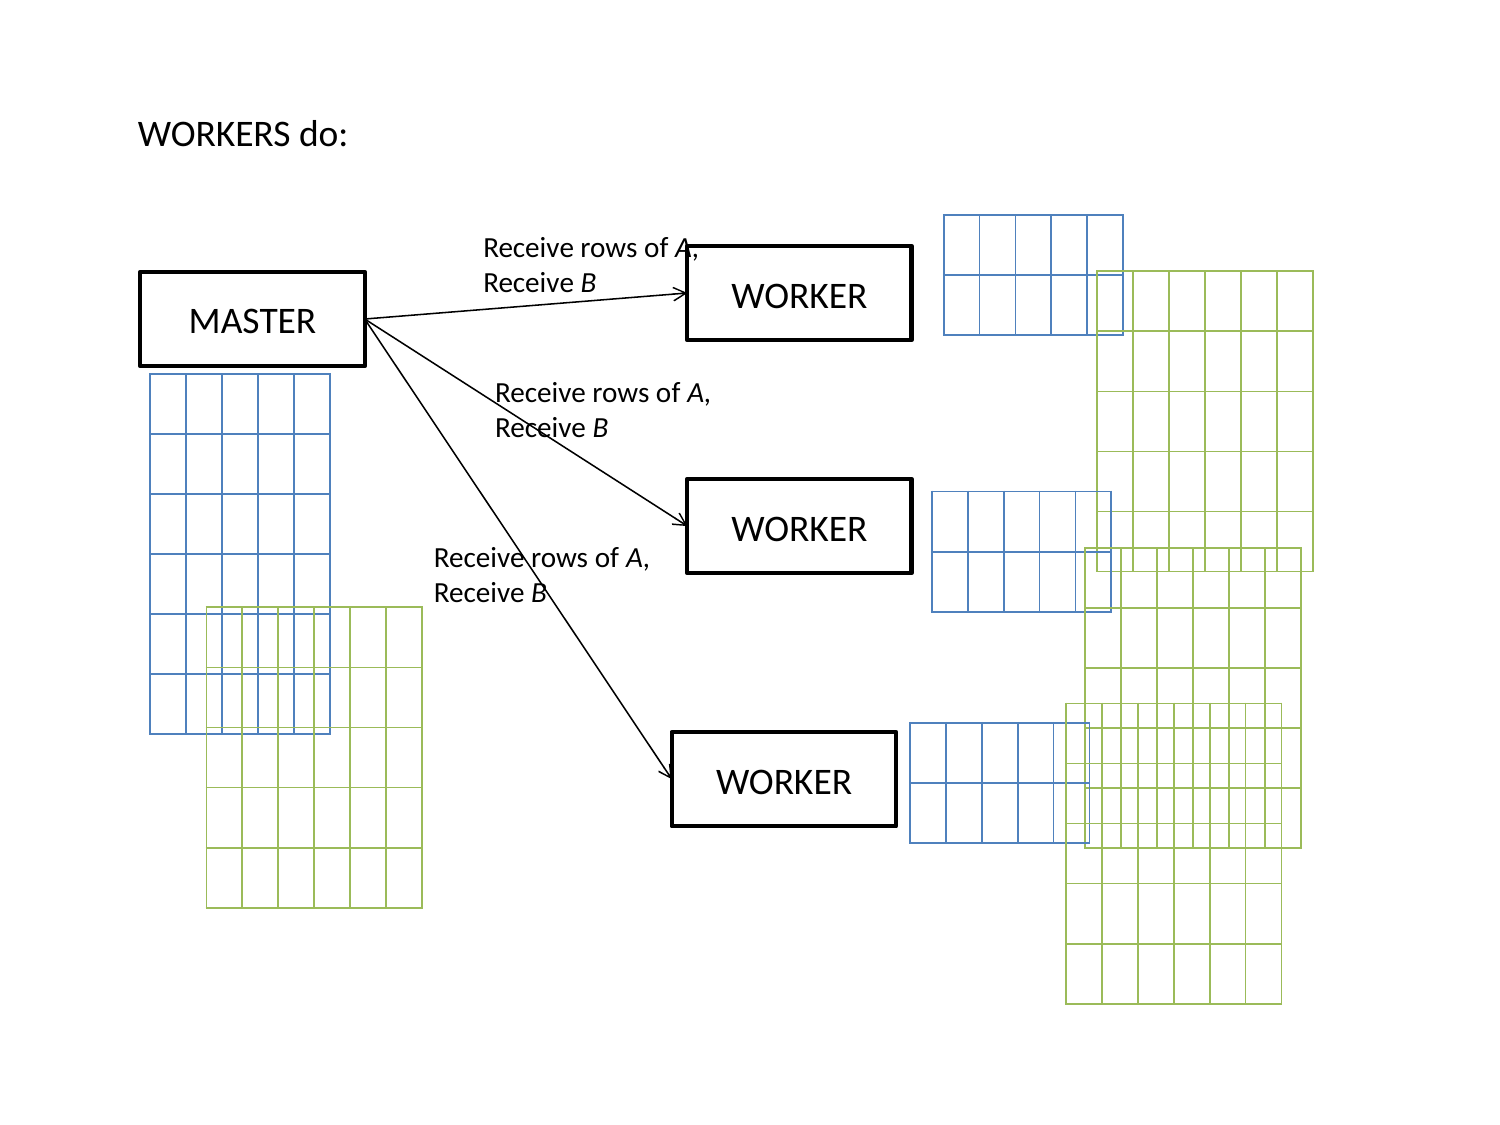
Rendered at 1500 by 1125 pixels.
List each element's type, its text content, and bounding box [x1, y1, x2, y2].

table_cell [1076, 553, 1084, 611]
table_cell [1175, 764, 1209, 823]
table_cell [1122, 609, 1156, 667]
table_cell [187, 435, 221, 493]
table_cell [1194, 669, 1228, 703]
table_cell [1103, 824, 1137, 883]
table_cell [1266, 669, 1300, 727]
table_cell [207, 788, 241, 847]
table_cell [1139, 764, 1173, 823]
table_cell [1112, 512, 1132, 547]
table_cell [1098, 332, 1132, 391]
table_cell [1282, 789, 1300, 847]
table_header [151, 375, 185, 433]
table_cell [387, 849, 421, 907]
table_cell [151, 435, 185, 493]
table_cell [1242, 392, 1276, 451]
table_header [1054, 724, 1065, 782]
table_header [1194, 549, 1228, 607]
table_cell [351, 849, 385, 907]
table_cell [279, 668, 313, 727]
table_cell [187, 495, 221, 553]
table_cell [1206, 452, 1240, 511]
table_cell [947, 784, 981, 842]
table_cell [1170, 452, 1204, 511]
table_header [1242, 272, 1276, 330]
table_cell [151, 675, 185, 733]
table_cell [187, 615, 206, 673]
table_header [1170, 272, 1204, 330]
table_cell [1246, 884, 1281, 943]
table_header [279, 608, 313, 667]
table_header [1098, 272, 1132, 330]
table_header [933, 492, 967, 551]
table_cell [1019, 784, 1053, 842]
table_cell [1242, 332, 1276, 391]
table_cell [1170, 512, 1204, 547]
table_cell [351, 728, 364, 787]
table_cell [1278, 392, 1312, 451]
table_cell [1103, 764, 1137, 823]
table_cell [207, 849, 241, 907]
table_cell [151, 495, 185, 553]
table_cell [1134, 332, 1168, 391]
table_cell [223, 435, 257, 493]
table_cell [315, 788, 349, 847]
table_cell [279, 788, 313, 847]
table_header [1076, 492, 1110, 551]
table_cell [1206, 332, 1240, 391]
table_header [1019, 724, 1053, 782]
table_header [1052, 216, 1086, 274]
table_header [1175, 704, 1209, 763]
table_cell [1278, 452, 1312, 511]
table_cell [1122, 669, 1156, 703]
table_cell [1175, 884, 1209, 943]
table_cell [259, 555, 293, 606]
table_cell [151, 555, 185, 613]
table_header [983, 724, 1017, 782]
table_header [1016, 216, 1050, 274]
text_box WORKER [670, 730, 898, 828]
table_cell [1088, 276, 1096, 334]
table_cell [1086, 669, 1120, 703]
table_cell [243, 788, 277, 847]
text_box WORKER [685, 477, 914, 575]
table_cell [187, 555, 221, 613]
table_cell [351, 668, 359, 727]
table_cell [295, 495, 329, 553]
table_cell [1005, 553, 1039, 611]
table_cell [1086, 609, 1120, 667]
table_cell [351, 788, 385, 847]
table_cell [1067, 764, 1101, 823]
table_cell [1242, 452, 1276, 511]
table_cell [259, 435, 293, 493]
text_box WORKERS do: [114, 101, 1462, 162]
table_cell [983, 784, 1017, 842]
table_cell [1206, 512, 1240, 547]
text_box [364, 318, 672, 780]
table_cell [1103, 884, 1137, 943]
table_cell [1211, 945, 1245, 1003]
table_cell [1052, 276, 1086, 334]
table_header [1005, 492, 1039, 551]
table_cell [1282, 729, 1300, 787]
table_cell [387, 788, 421, 847]
table_cell [1098, 392, 1132, 451]
table_header [259, 375, 293, 433]
table_header [969, 492, 1003, 551]
table_header [1122, 549, 1156, 607]
table_cell [315, 728, 349, 787]
table_cell [1067, 824, 1101, 883]
table_header [315, 608, 349, 667]
table_cell [1054, 784, 1065, 842]
table_cell [1230, 669, 1264, 703]
table_cell [1278, 512, 1312, 571]
table_cell [279, 728, 313, 787]
table_cell [1139, 824, 1173, 883]
table_header [1230, 549, 1264, 607]
table_header [947, 724, 981, 782]
text_box WORKER [693, 244, 914, 342]
table_cell [1246, 764, 1281, 823]
table_cell [1134, 392, 1168, 451]
table_header [1040, 492, 1075, 551]
table_cell [1206, 392, 1240, 451]
table_cell [1211, 764, 1245, 823]
table_cell [243, 668, 277, 727]
table_cell [1246, 824, 1281, 883]
table_cell [1230, 609, 1264, 667]
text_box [364, 292, 688, 318]
table_cell [1067, 884, 1101, 943]
table_cell [969, 553, 1003, 611]
table_header [1103, 704, 1137, 763]
table_cell [295, 435, 329, 493]
table_cell [315, 849, 349, 907]
table_cell [223, 555, 257, 606]
text_box Receive rows of A, Receive B [693, 366, 727, 451]
table_cell [1139, 945, 1173, 1003]
table_cell [933, 553, 967, 611]
table_header [980, 216, 1015, 274]
table_header [1088, 216, 1122, 274]
table_cell [151, 615, 185, 673]
table_header [911, 724, 945, 782]
table_header [1139, 704, 1173, 763]
table_header [1211, 704, 1245, 763]
table_cell [1194, 609, 1228, 667]
table_cell [1103, 945, 1137, 1003]
table_cell [223, 495, 257, 553]
table_header [243, 608, 277, 667]
table_cell [259, 495, 293, 553]
text_box MASTER [138, 270, 367, 368]
table_cell [1134, 452, 1168, 511]
table_cell [980, 276, 1015, 334]
table_cell [315, 668, 349, 727]
table_cell [1067, 945, 1101, 1003]
table_cell [207, 668, 241, 727]
table_cell [187, 675, 206, 733]
table_header [945, 216, 979, 274]
table_header [207, 608, 241, 667]
table_cell [1040, 553, 1075, 611]
table_cell [911, 784, 945, 842]
table_cell [1170, 332, 1204, 391]
table_header [1206, 272, 1240, 330]
table_cell [279, 849, 313, 907]
table_cell [1211, 884, 1245, 943]
table_cell [243, 728, 277, 787]
table_cell [1175, 945, 1209, 1003]
table_cell [207, 728, 241, 787]
table_cell [1175, 824, 1209, 883]
table_header [1278, 272, 1312, 330]
table_cell [1016, 276, 1050, 334]
table_cell [1158, 669, 1192, 703]
table_header [1158, 549, 1192, 607]
table_cell [1158, 609, 1192, 667]
table_header [1266, 549, 1300, 607]
table_cell [295, 555, 329, 606]
table_header [1086, 549, 1120, 607]
text_box Receive rows of A, Receive B [468, 221, 715, 306]
table_header [295, 375, 329, 433]
table_header [1246, 704, 1281, 763]
table_cell [1098, 452, 1132, 511]
table_cell [1266, 609, 1300, 667]
table_header [351, 608, 359, 667]
table_header [187, 375, 221, 433]
table_header [223, 375, 257, 433]
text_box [673, 318, 688, 527]
table_cell [1170, 392, 1204, 451]
table_cell [1211, 824, 1245, 883]
table_cell [945, 276, 979, 334]
table_header [1067, 704, 1101, 763]
table_cell [1139, 884, 1173, 943]
table_cell [1134, 512, 1168, 547]
table_cell [1278, 332, 1312, 391]
table_cell [1246, 945, 1281, 1003]
table_cell [243, 849, 277, 907]
table_cell [1242, 512, 1276, 547]
table_header [1134, 272, 1168, 330]
